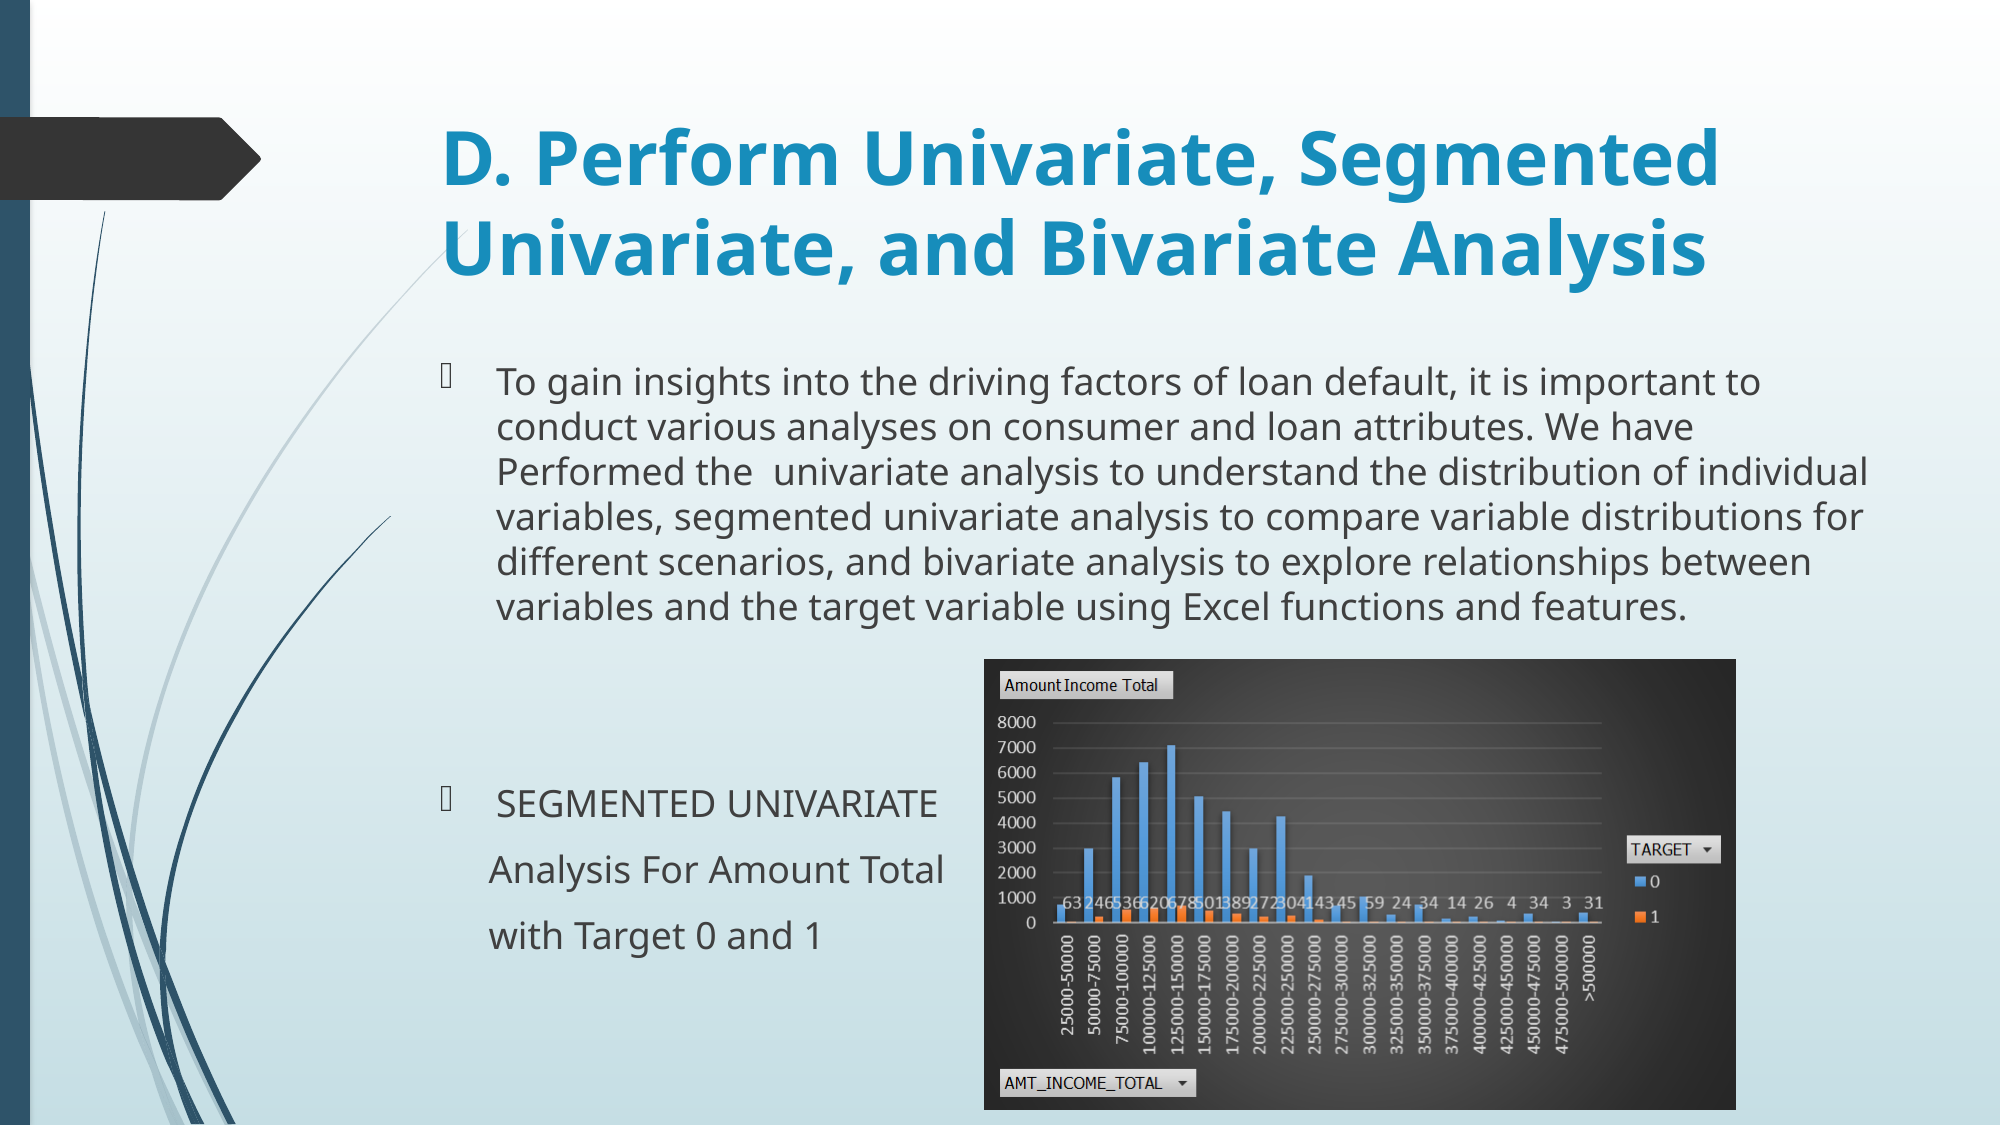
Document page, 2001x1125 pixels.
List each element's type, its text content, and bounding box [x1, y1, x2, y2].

picture [983, 659, 1736, 1111]
title D. Perform Univariate, Segmented Univariate, and Bivariate Analysis [425, 102, 1888, 313]
list To gain insights into the driving factors of loan default, it is important to conduct various analyses on consumer and loan attributes. We have Performed the univariate analysis to understand the distribution of individual variables, segmented univariate analysis to compare variable distributions for different scenarios, and bivariate analysis to explore relationships between variables and the target variable using Excel functions and features. SEGMENTED UNIVARIATE Analysis For Amount Total with Target 0 and 1 [424, 350, 1888, 1110]
